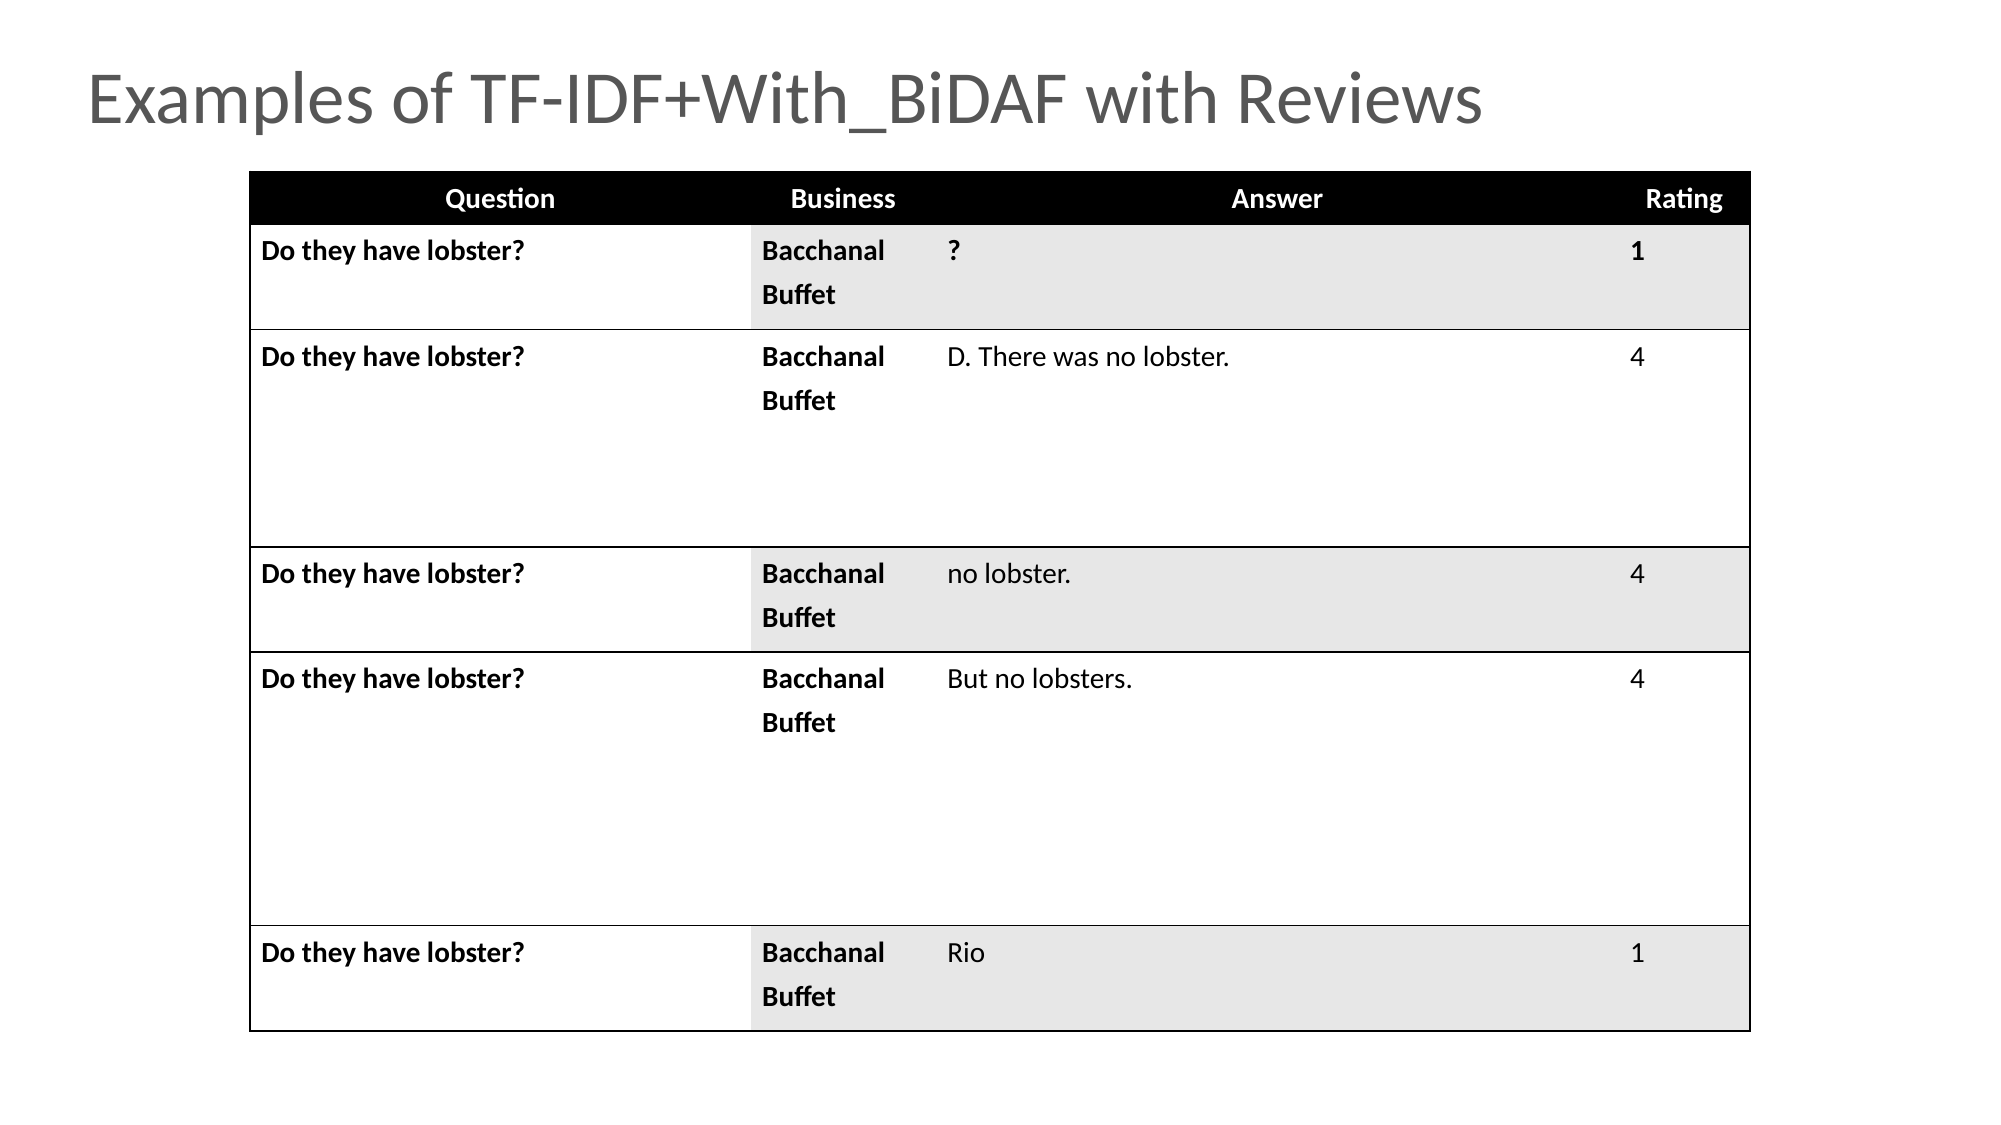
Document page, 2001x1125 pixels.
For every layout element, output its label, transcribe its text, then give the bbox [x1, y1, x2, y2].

table_cell no lobster. [936, 548, 1619, 651]
table_cell 4 [1619, 548, 1749, 651]
table_header Rating [1619, 172, 1749, 223]
table_cell Bacchanal Buffet [751, 330, 936, 546]
text_box Examples of TF-IDF+With_BiDAF with Reviews [72, 41, 1740, 147]
table_cell Do they have lobster? [251, 548, 751, 651]
table_header Business [751, 172, 936, 223]
table_cell Bacchanal Buffet [751, 225, 936, 329]
table_cell 1 [1619, 225, 1749, 329]
table_cell D. There was no lobster. [936, 330, 1619, 546]
table_cell Rio [936, 926, 1619, 1030]
table_cell Do they have lobster? [251, 653, 751, 925]
table_cell Bacchanal Buffet [751, 653, 936, 925]
table_header Answer [936, 172, 1619, 223]
table_cell Do they have lobster? [251, 330, 751, 546]
table_cell 1 [1619, 926, 1749, 1030]
table_cell ? [936, 225, 1619, 329]
table_header Question [251, 172, 751, 223]
table_cell But no lobsters. [936, 653, 1619, 925]
table_cell 4 [1619, 330, 1749, 546]
table_cell Do they have lobster? [251, 225, 751, 329]
table_cell Bacchanal Buffet [751, 548, 936, 651]
table_cell Do they have lobster? [251, 926, 751, 1030]
table_cell Bacchanal Buffet [751, 926, 936, 1030]
table_cell 4 [1619, 653, 1749, 925]
